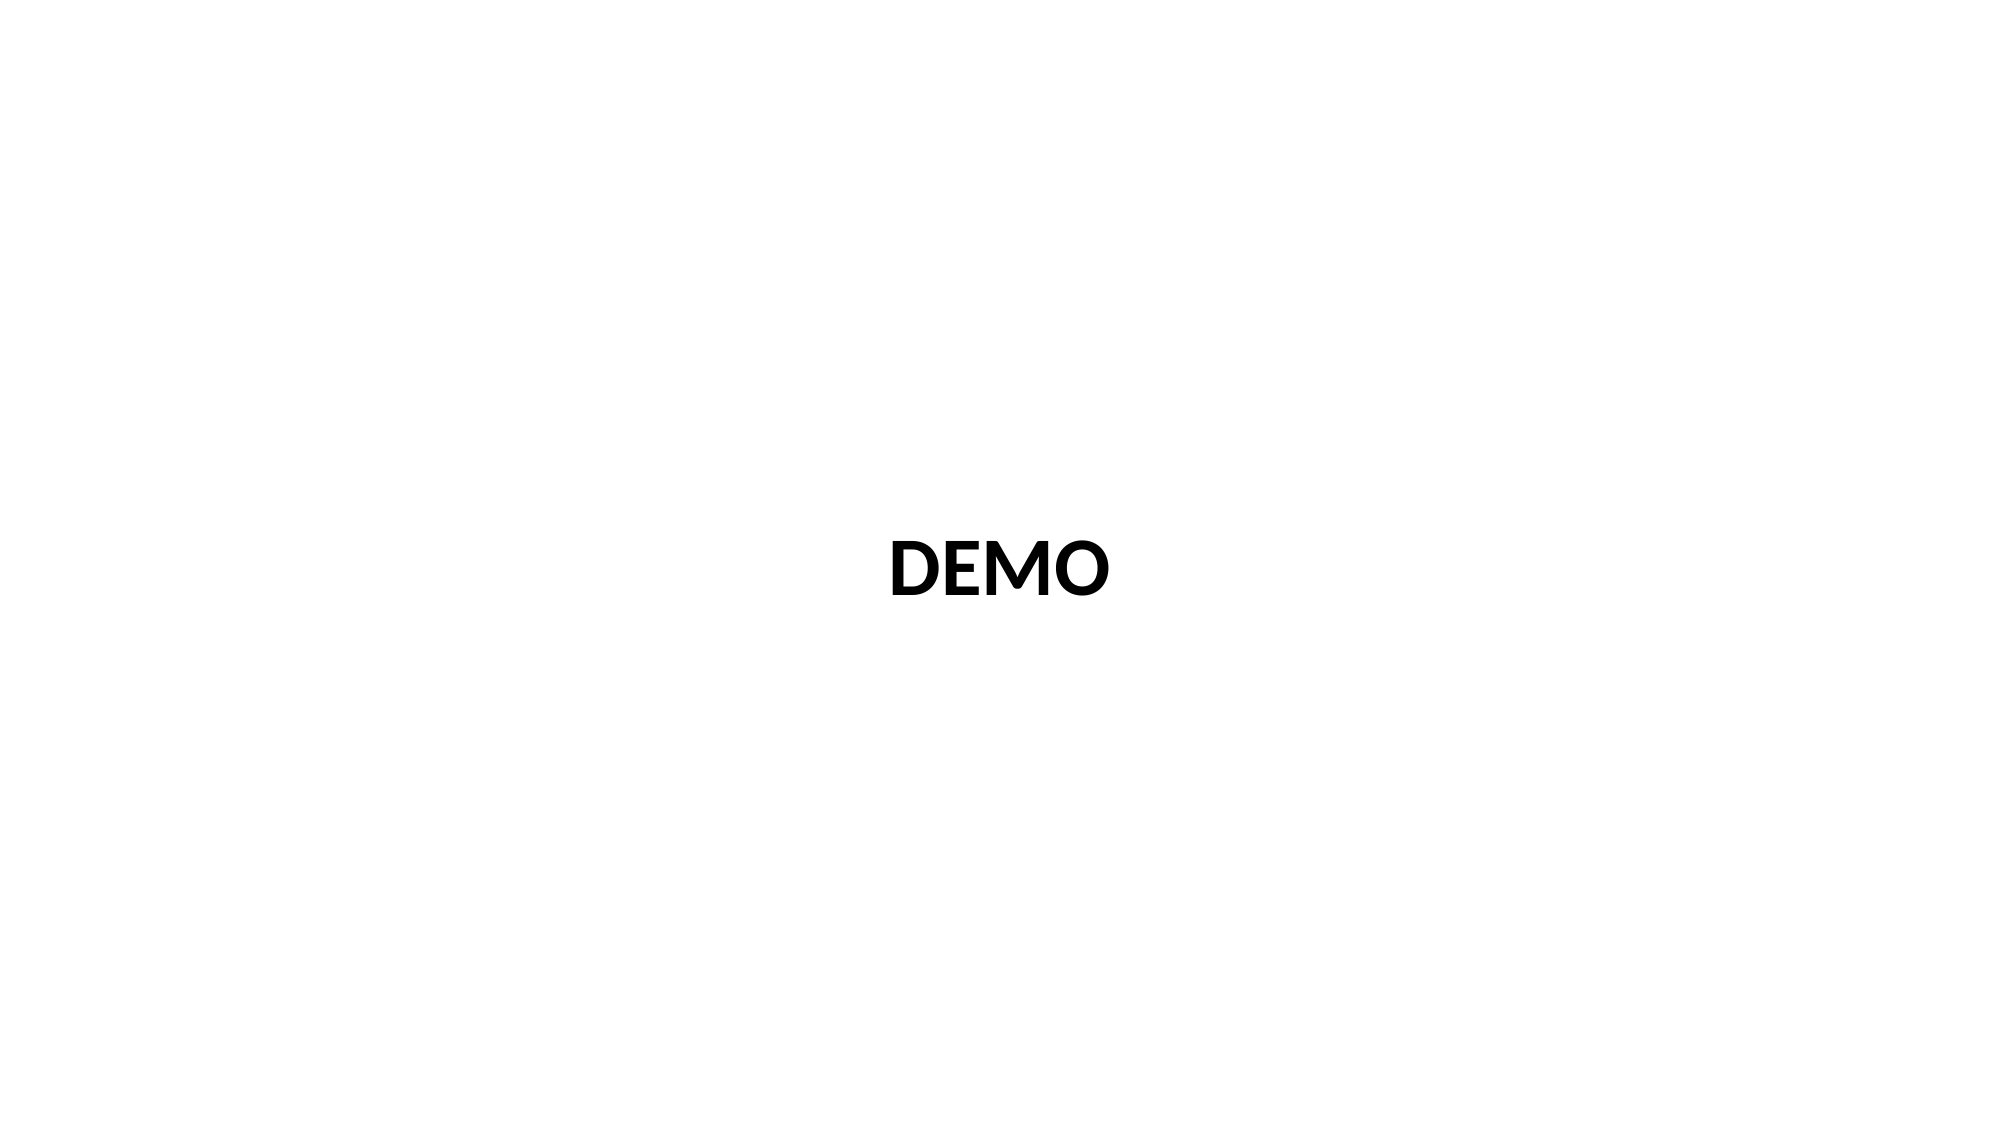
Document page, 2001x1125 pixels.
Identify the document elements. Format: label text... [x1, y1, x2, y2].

text_box DEMO [847, 504, 1153, 620]
